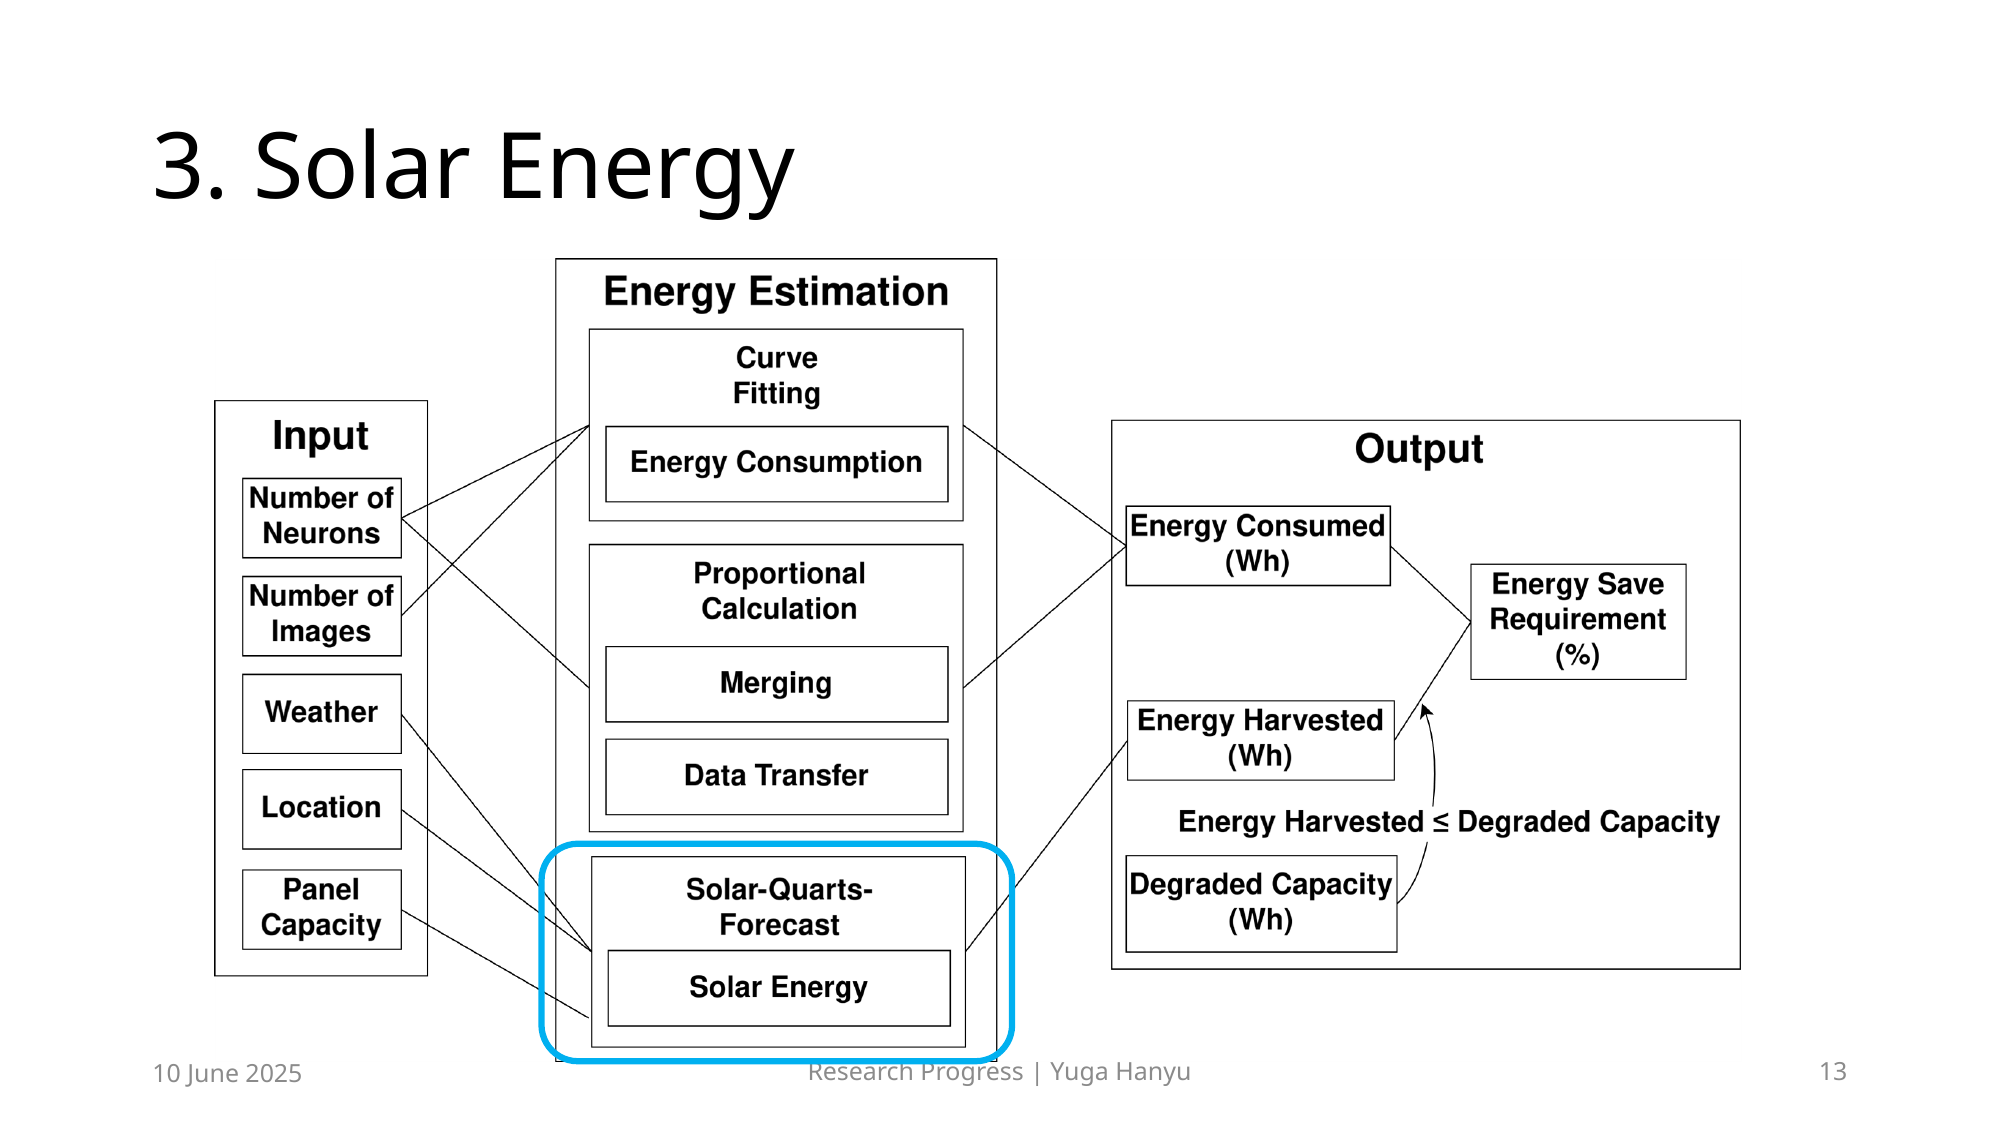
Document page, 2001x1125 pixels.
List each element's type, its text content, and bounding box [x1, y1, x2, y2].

picture [214, 258, 1742, 1062]
footer Research Progress | Yuga Hanyu [662, 1062, 1338, 1103]
picture [545, 848, 1008, 1057]
slide_number 13 [1412, 1042, 1863, 1103]
title 3. Solar Energy [137, 59, 1863, 278]
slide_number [137, 1042, 588, 1103]
